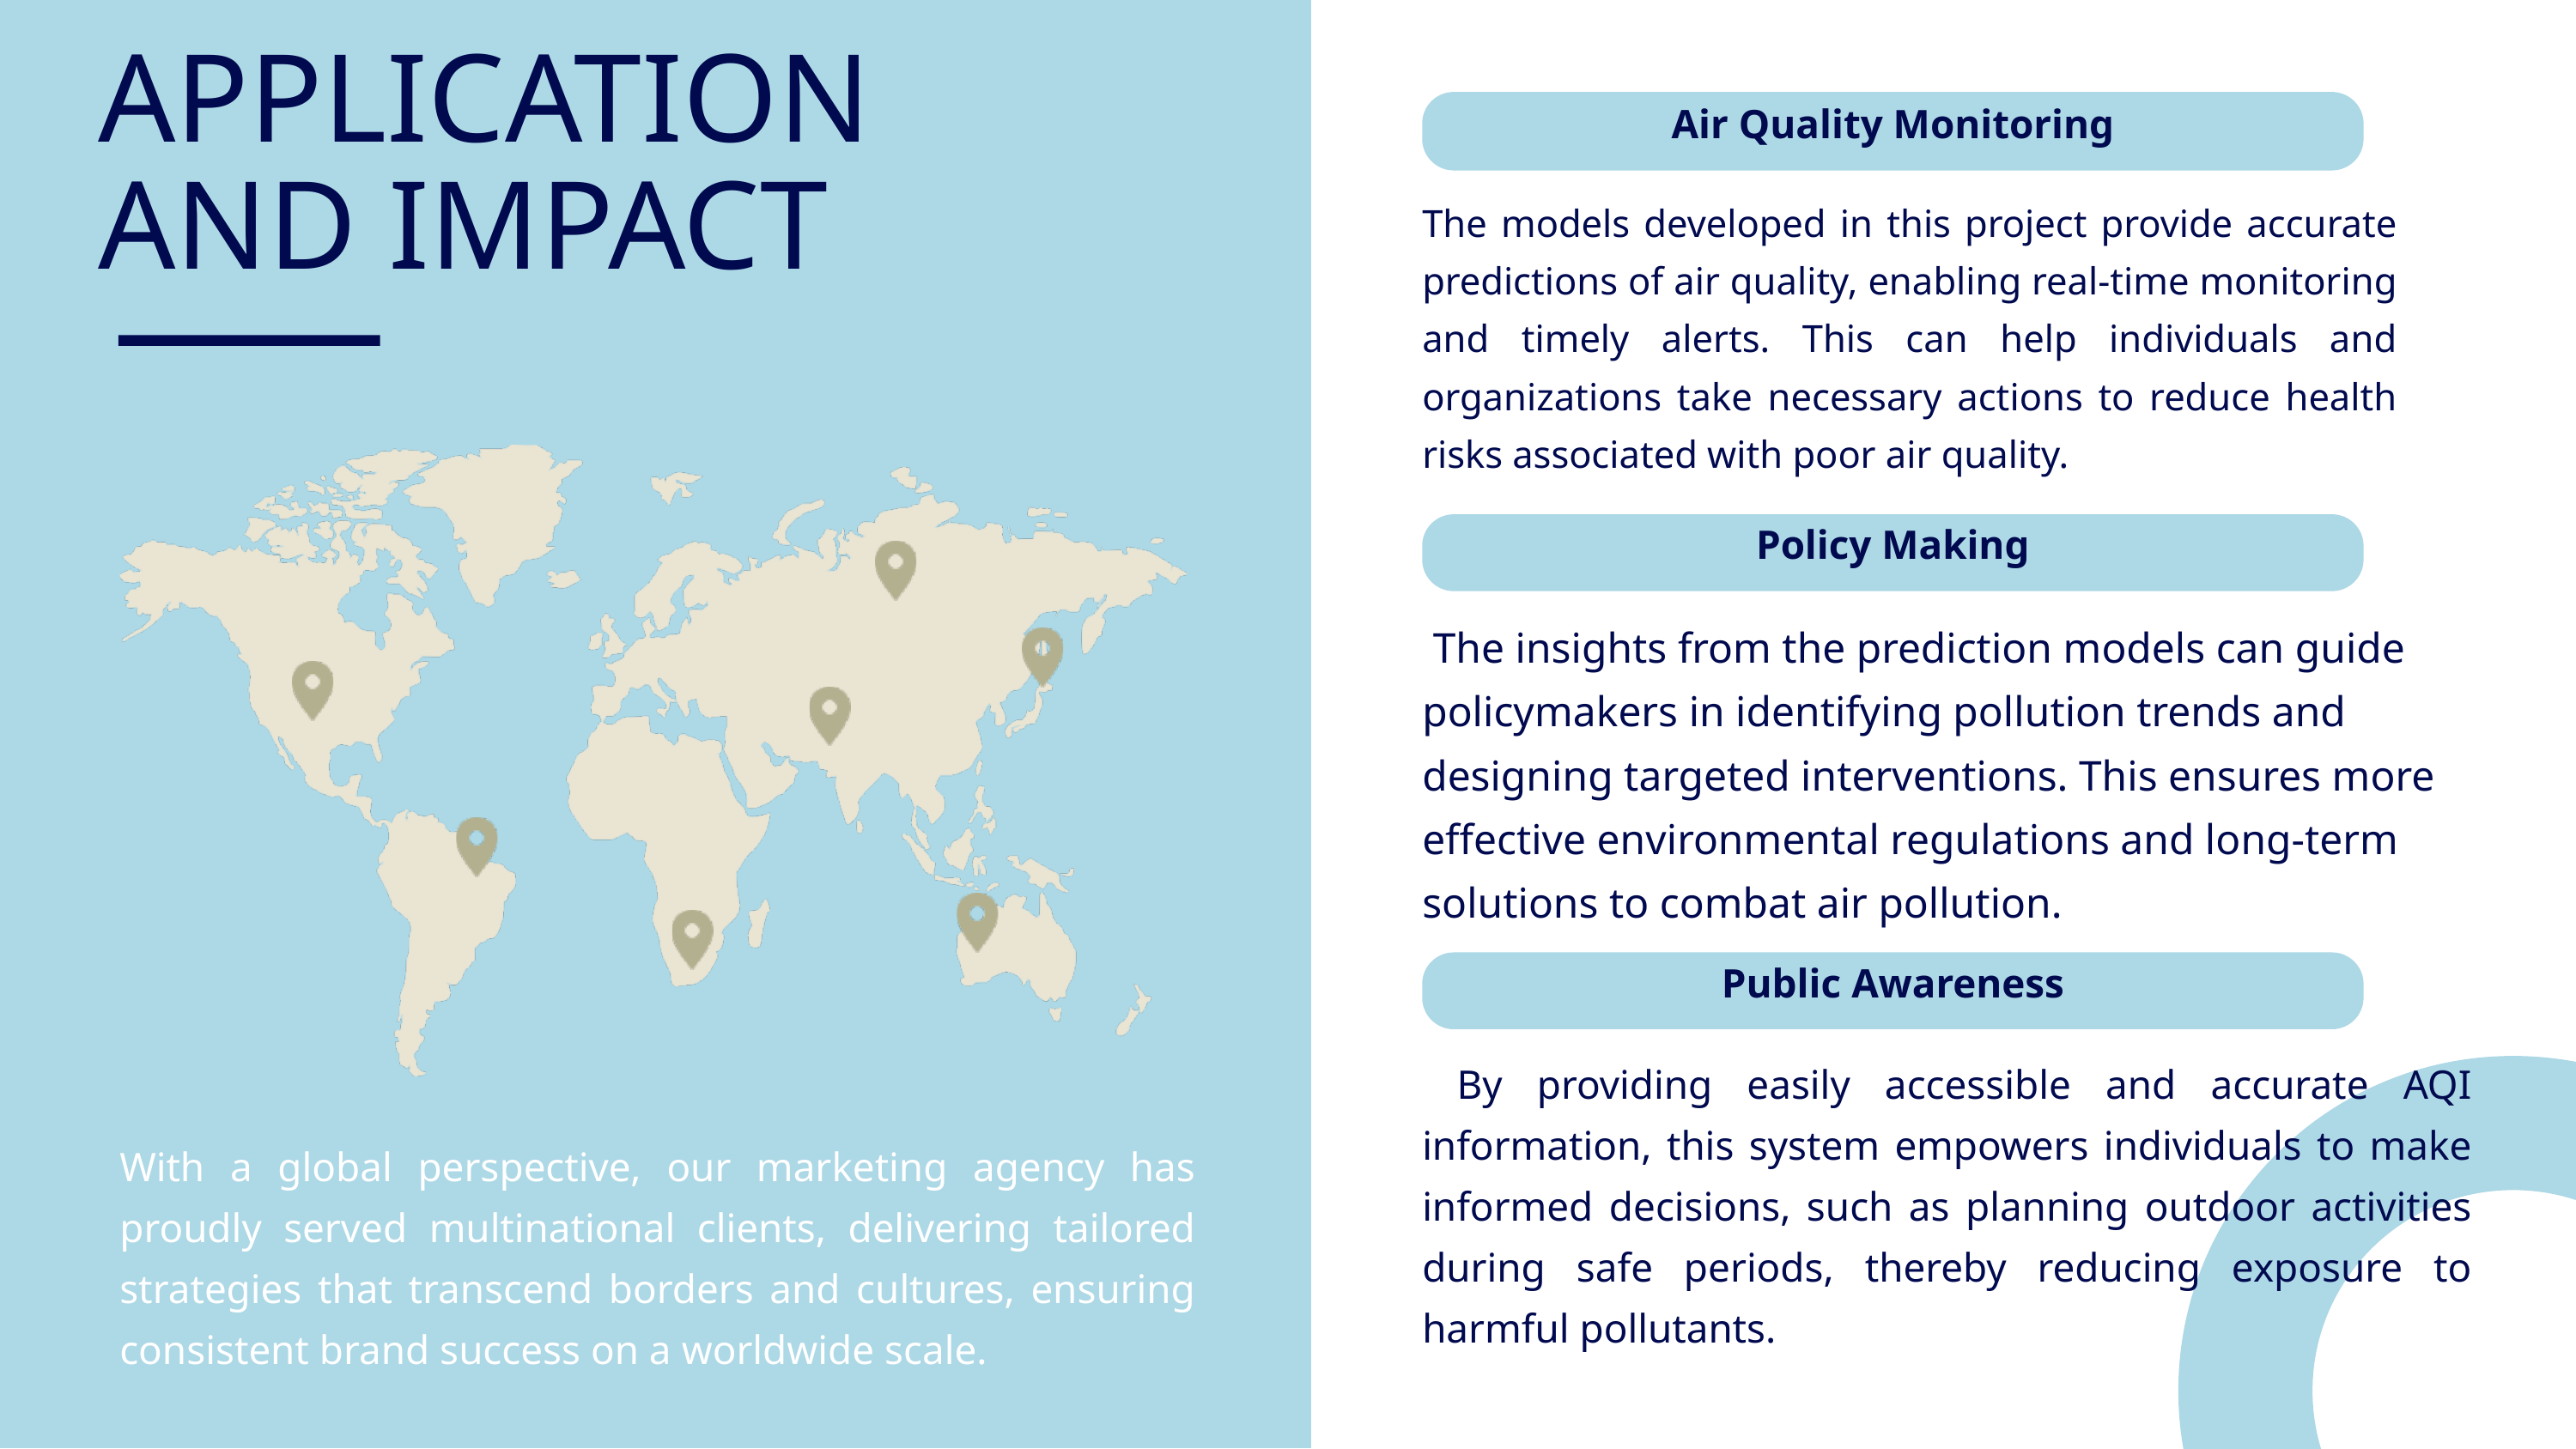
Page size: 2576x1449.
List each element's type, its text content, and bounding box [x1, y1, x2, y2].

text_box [0, 0, 1312, 1449]
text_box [2245, 1122, 2576, 1449]
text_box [1421, 91, 2364, 171]
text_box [1421, 952, 2364, 1030]
text_box By providing easily accessible and accurate AQI information, this system empowers individuals to make informed decisions, such as planning outdoor activities during safe periods, thereby reducing exposure to harmful pollutants. [1422, 1046, 2473, 1351]
text_box The insights from the prediction models can guide policymakers in identifying pollution trends and designing targeted interventions. This ensures more effective environmental regulations and long-term solutions to combat air pollution. [1422, 607, 2473, 927]
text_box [1421, 513, 2364, 591]
text_box The models developed in this project provide accurate predictions of air quality, enabling real-time monitoring and timely alerts. This can help individuals and organizations take necessary actions to reduce health risks associated with poor air quality. [1422, 186, 2398, 581]
